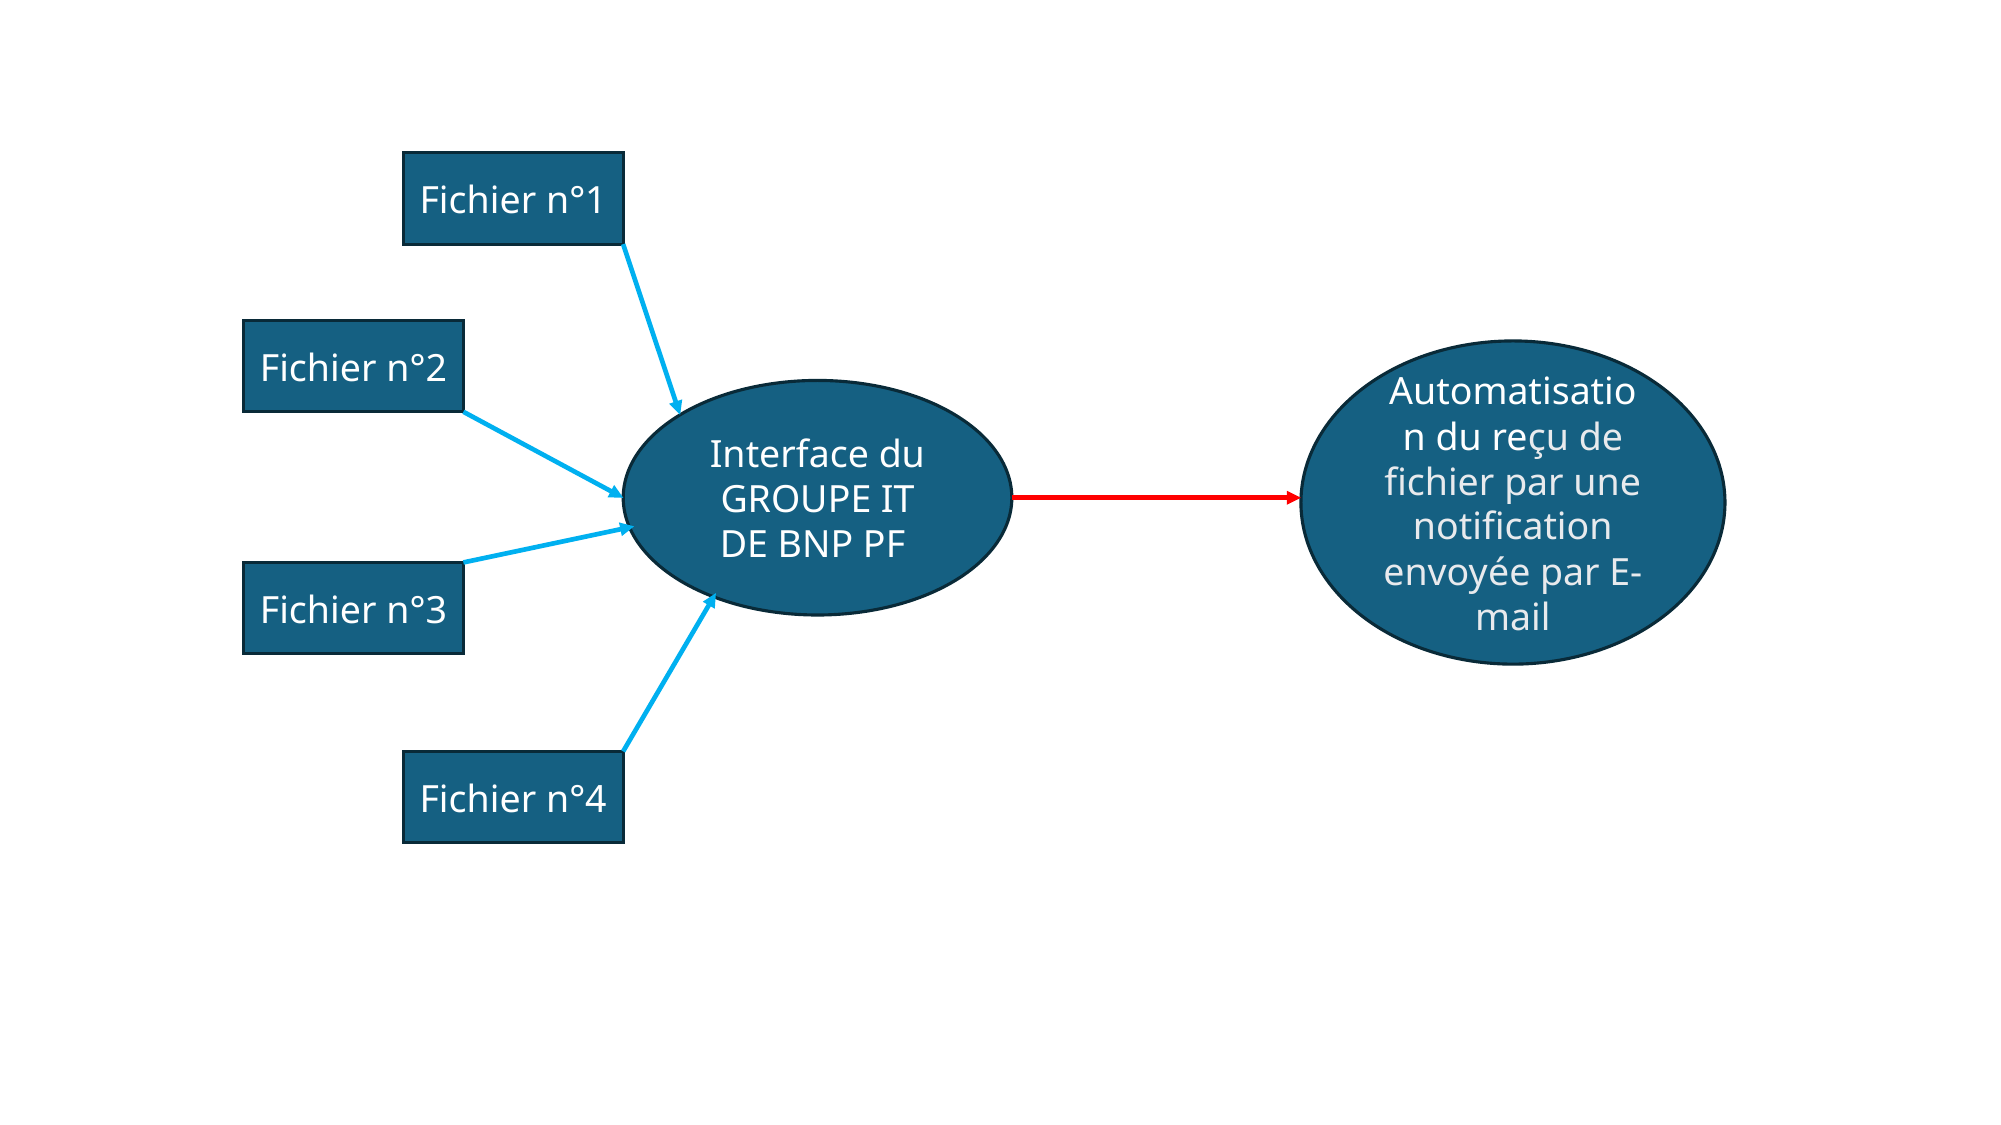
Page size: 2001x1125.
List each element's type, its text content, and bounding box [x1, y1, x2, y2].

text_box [462, 525, 635, 563]
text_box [622, 592, 717, 752]
text_box Interface du GROUPE IT DE BNP PF [621, 378, 1014, 617]
text_box Fichier n°3 [242, 561, 465, 655]
text_box Fichier n°4 [402, 750, 625, 844]
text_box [462, 411, 624, 499]
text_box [622, 243, 681, 416]
text_box Fichier n°1 [402, 151, 625, 246]
text_box Automatisation du reçu de fichier par une notification envoyée par E-mail [1299, 339, 1727, 666]
text_box Fichier n°2 [242, 319, 465, 413]
